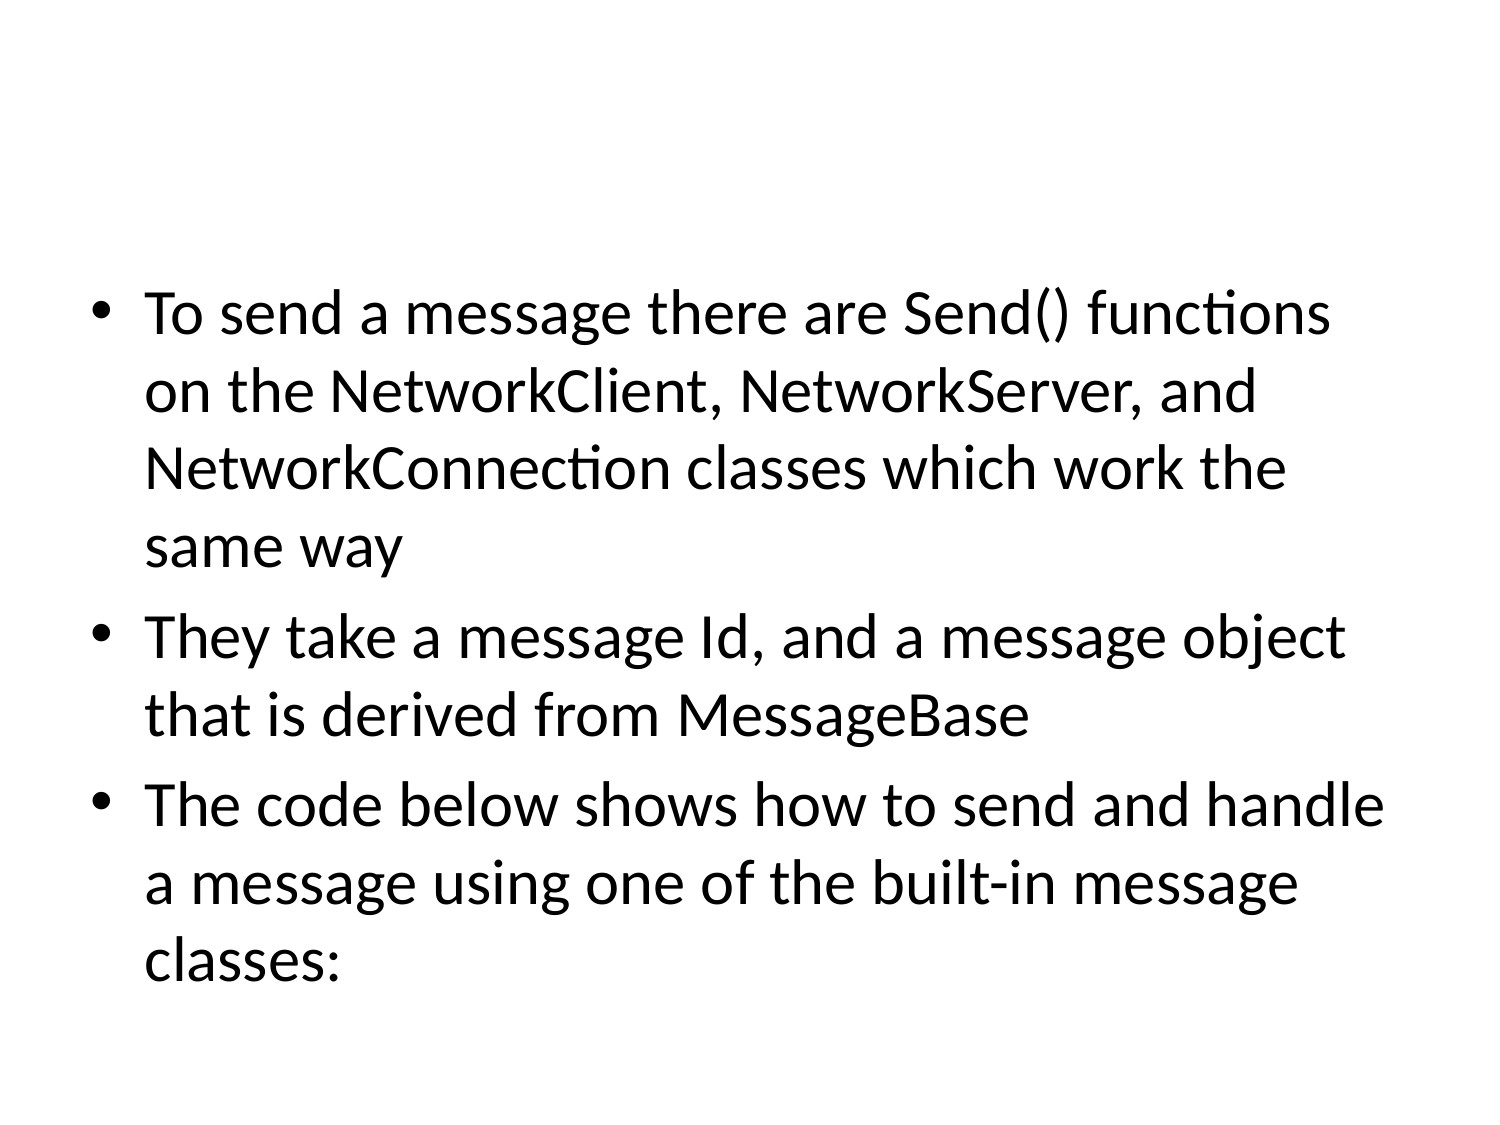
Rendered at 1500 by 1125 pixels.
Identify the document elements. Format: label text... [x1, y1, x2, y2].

list To send a message there are Send() functions on the NetworkClient, NetworkServer, and NetworkConnection classes which work the same way They take a message Id, and a message object that is derived from MessageBase The code below shows how to send and handle a message using one of the built-in message classes: [75, 262, 1425, 1005]
